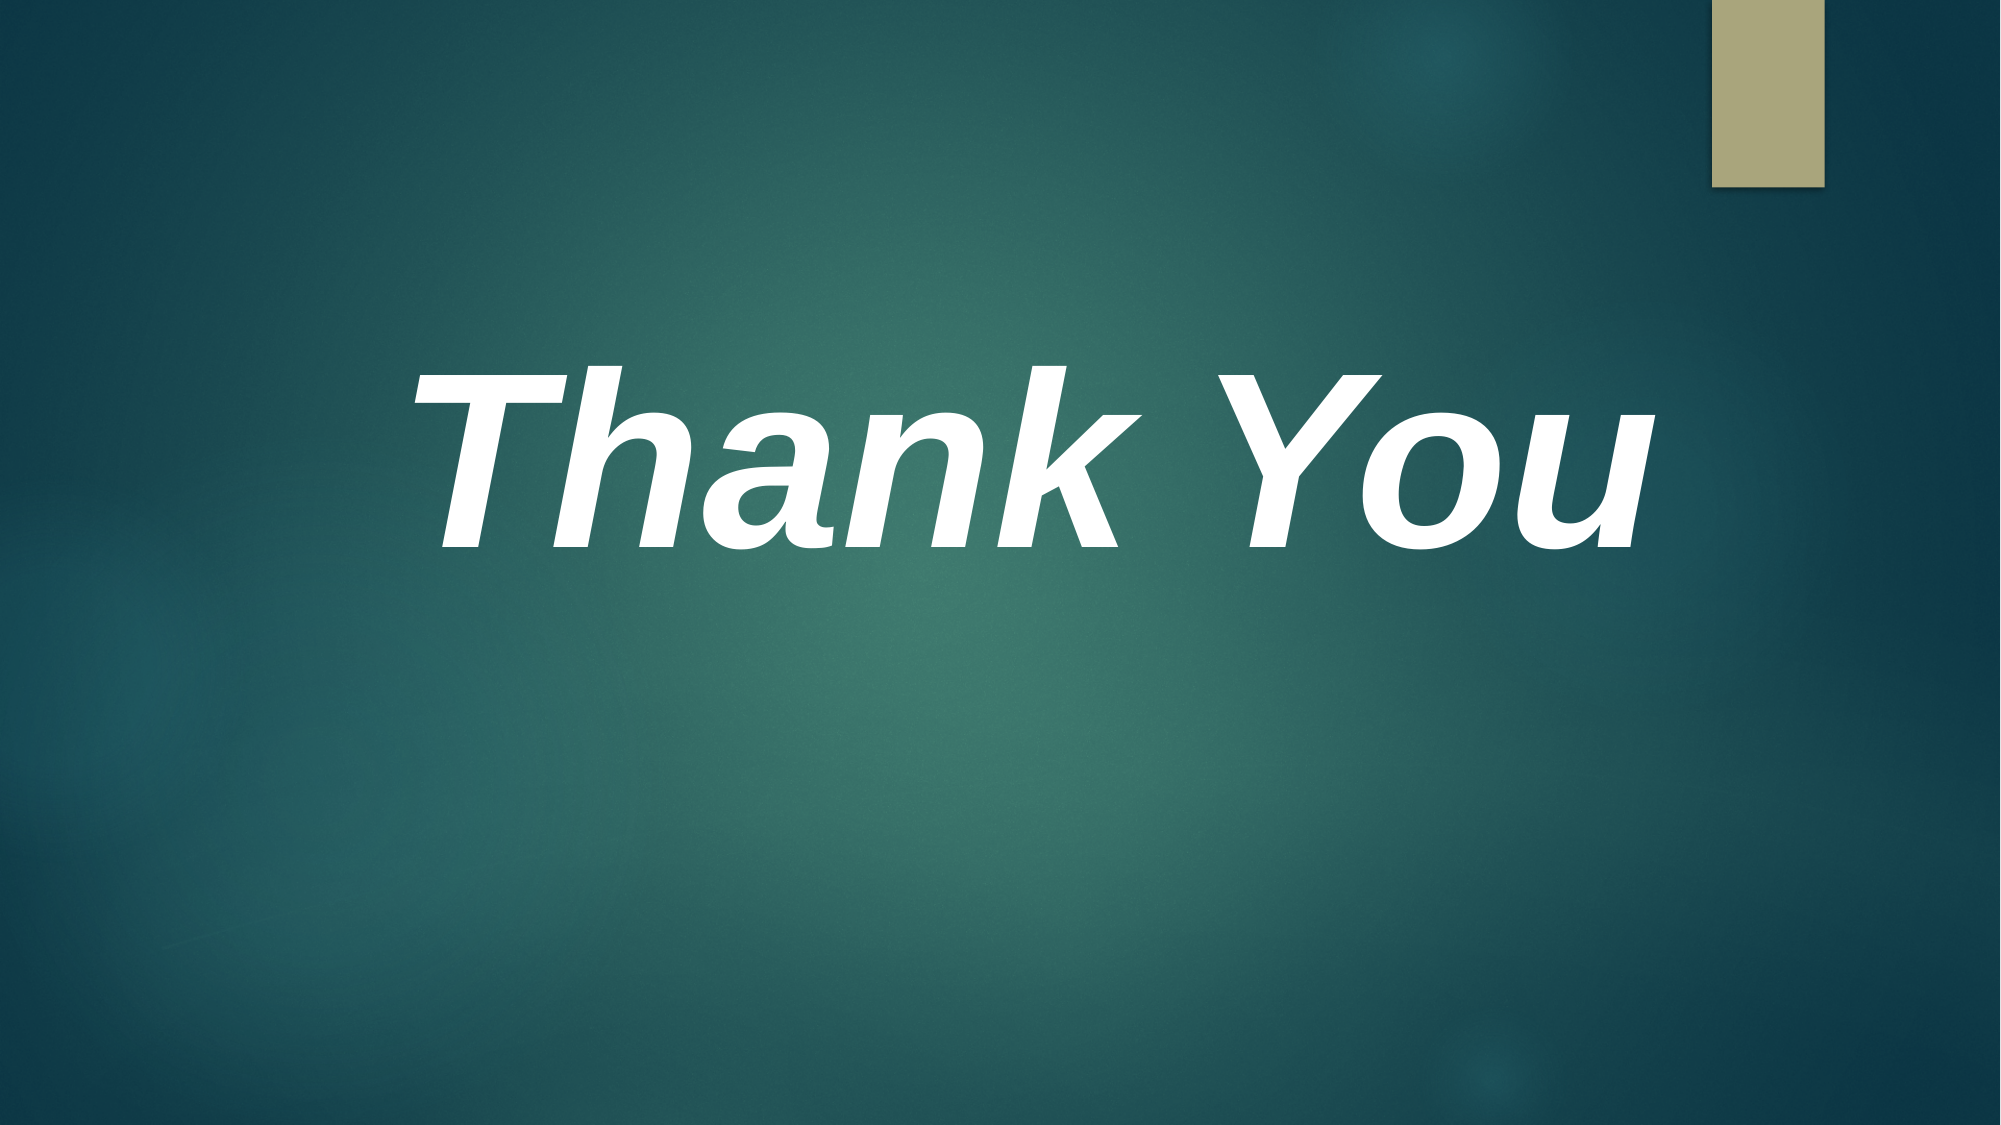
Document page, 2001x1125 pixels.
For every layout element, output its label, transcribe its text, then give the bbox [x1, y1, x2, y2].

picture [0, 0, 2001, 1125]
text_box Thank You [382, 290, 1756, 605]
